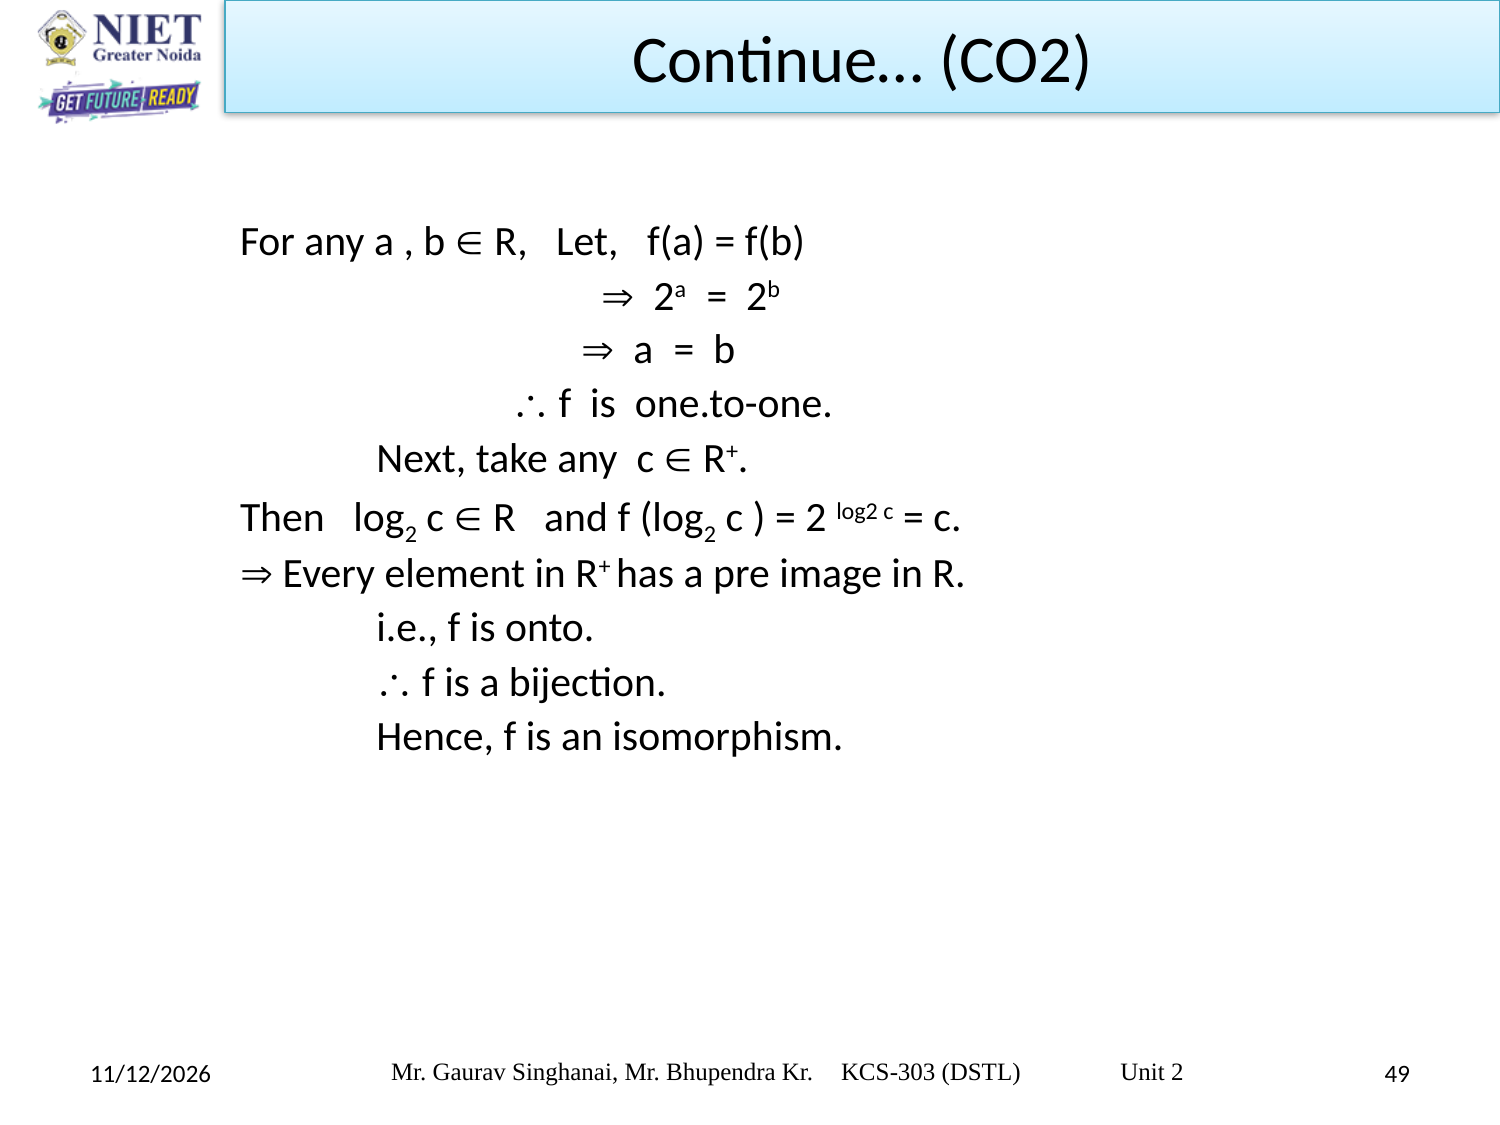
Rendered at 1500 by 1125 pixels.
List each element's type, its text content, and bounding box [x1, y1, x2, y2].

slide_number 49 [1074, 1042, 1425, 1103]
text_box Continue… (CO2) [238, 0, 1500, 113]
picture [0, 0, 238, 135]
footer Mr. Gaurav Singhanai, Mr. Bhupendra Kr. KCS-303 (DSTL) Unit 2 [375, 1040, 1200, 1100]
list For any a , b  R, Let, f(a) = f(b)  2a = 2b  a = b  f is one.to-one. Next, take any c  R+. Then log2 c  R and f (log2 c ) = 2 log2 c = c.  Every element in R+ has a pre image in R. i.e., f is onto.  f is a bijection. Hence, f is an isomorphism. [225, 212, 1350, 888]
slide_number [75, 1042, 425, 1103]
